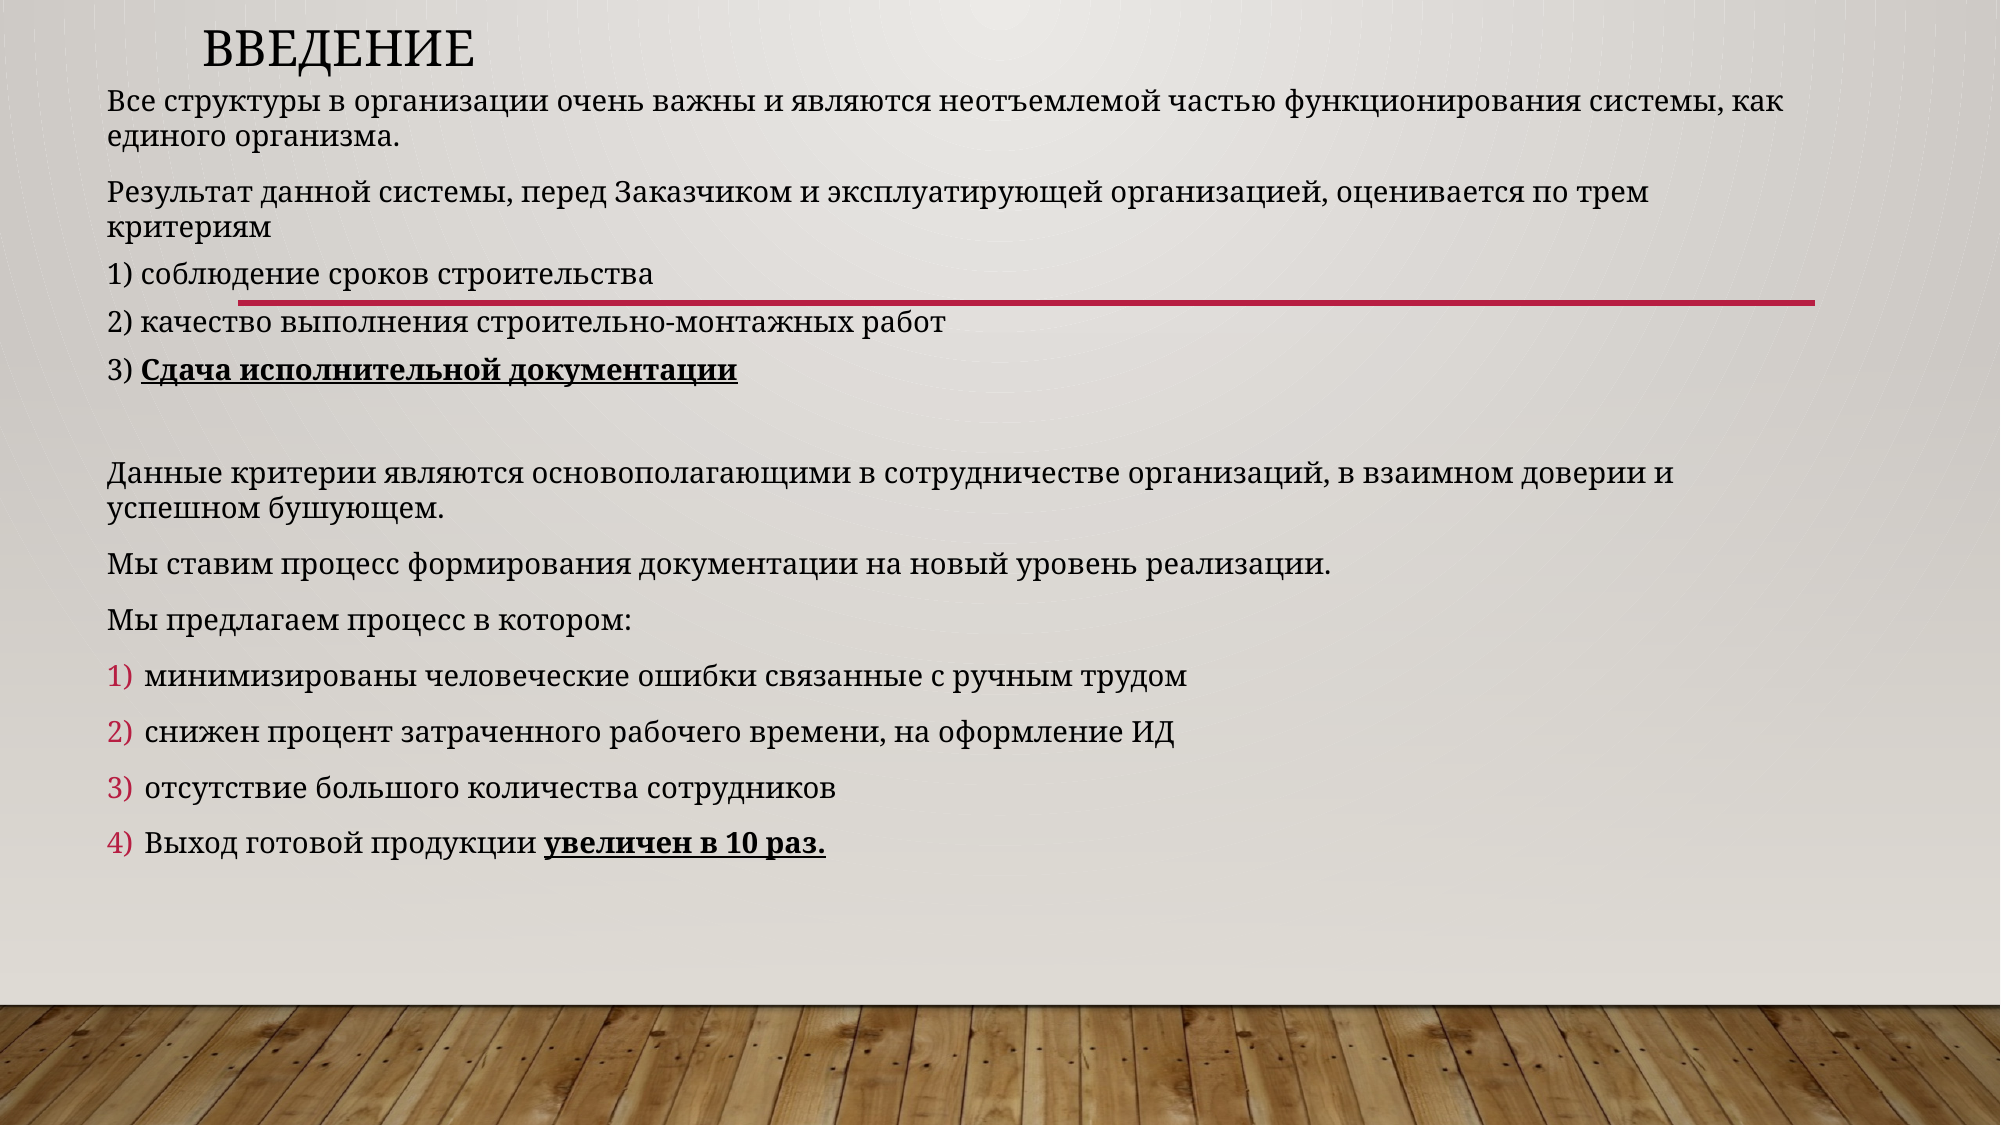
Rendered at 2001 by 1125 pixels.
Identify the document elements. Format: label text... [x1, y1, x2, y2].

list Все структуры в организации очень важны и являются неотъемлемой частью функционирования системы, как единого организма. Результат данной системы, перед Заказчиком и эксплуатирующей организацией, оценивается по трем критериям 1) соблюдение сроков строительства 2) качество выполнения строительно-монтажных работ 3) Сдача исполнительной документации Данные критерии являются основополагающими в сотрудничестве организаций, в взаимном доверии и успешном бушующем. Мы ставим процесс формирования документации на новый уровень реализации. Мы предлагаем процесс в котором: минимизированы человеческие ошибки связанные с ручным трудом снижен процент затраченного рабочего времени, на оформление ИД отсутствие большого количества сотрудников Выход готовой продукции увеличен в 10 раз. [91, 74, 1813, 975]
title Введение [187, 15, 1813, 74]
picture [0, 1005, 2000, 1125]
